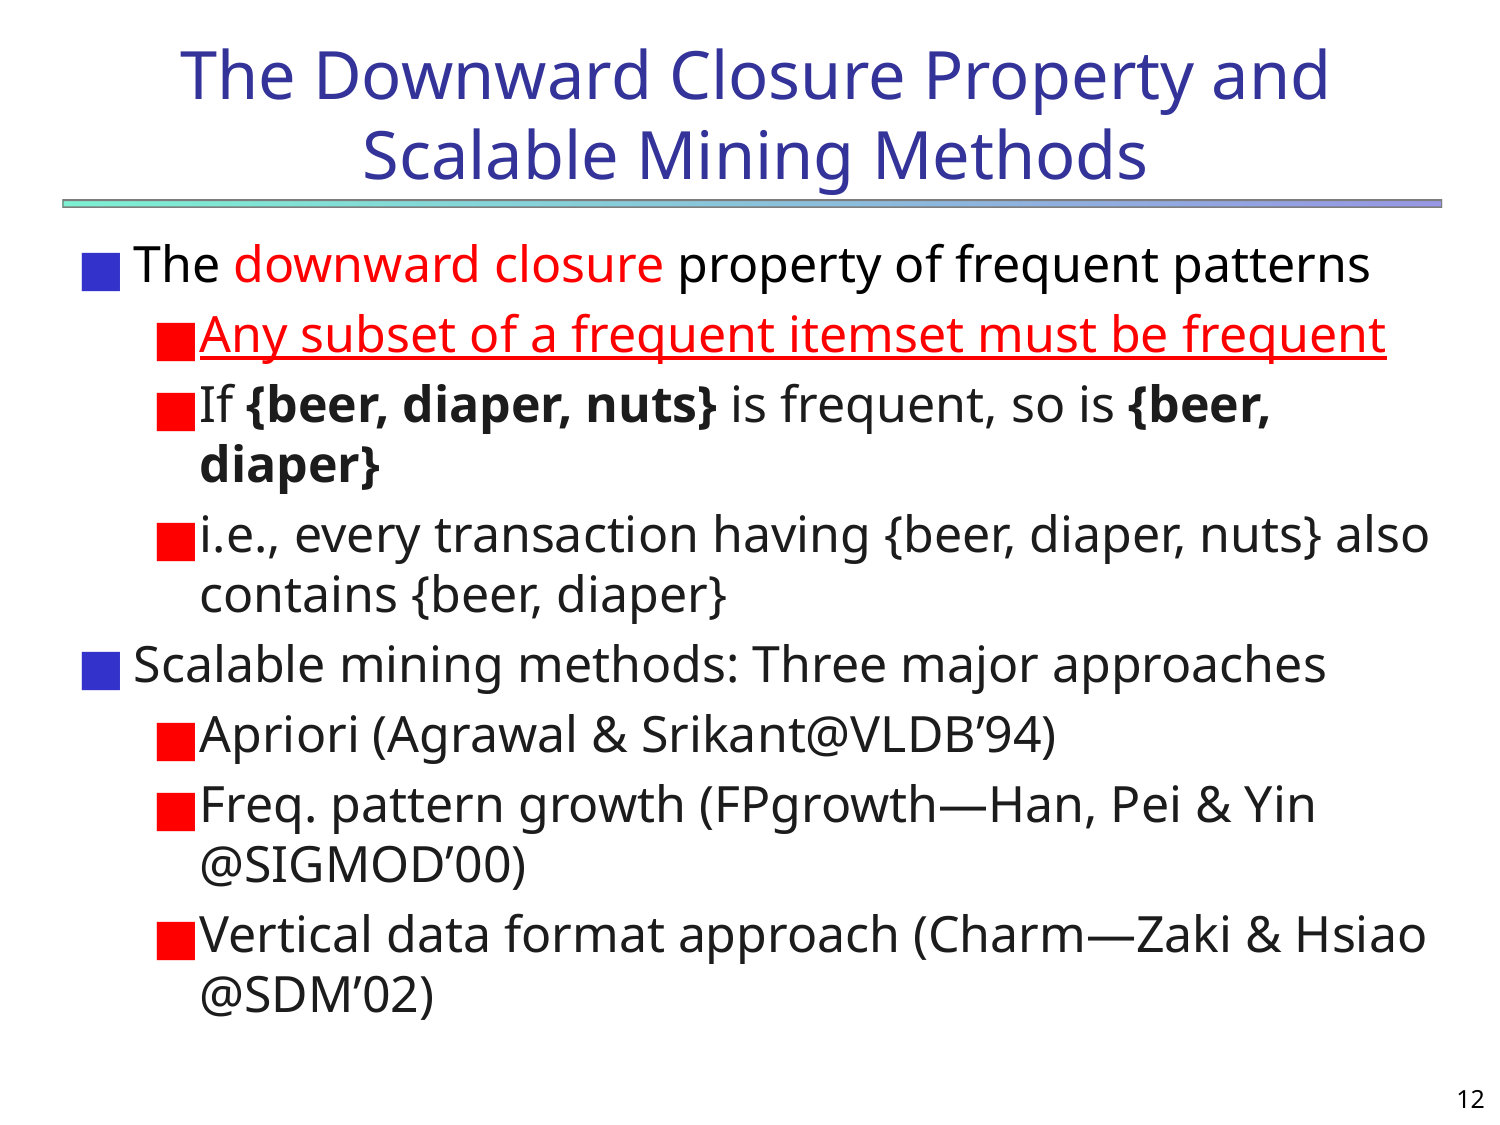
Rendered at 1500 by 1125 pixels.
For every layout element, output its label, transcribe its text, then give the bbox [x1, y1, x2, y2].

text_box ‹#› [1187, 1062, 1500, 1125]
list The downward closure property of frequent patterns Any subset of a frequent itemset must be frequent If {beer, diaper, nuts} is frequent, so is {beer, diaper} i.e., every transaction having {beer, diaper, nuts} also contains {beer, diaper} Scalable mining methods: Three major approaches Apriori (Agrawal & Srikant@VLDB’94) Freq. pattern growth (FPgrowth—Han, Pei & Yin @SIGMOD’00) Vertical data format approach (Charm—Zaki & Hsiao @SDM’02) [62, 224, 1475, 1075]
title The Downward Closure Property and Scalable Mining Methods [37, 24, 1475, 200]
